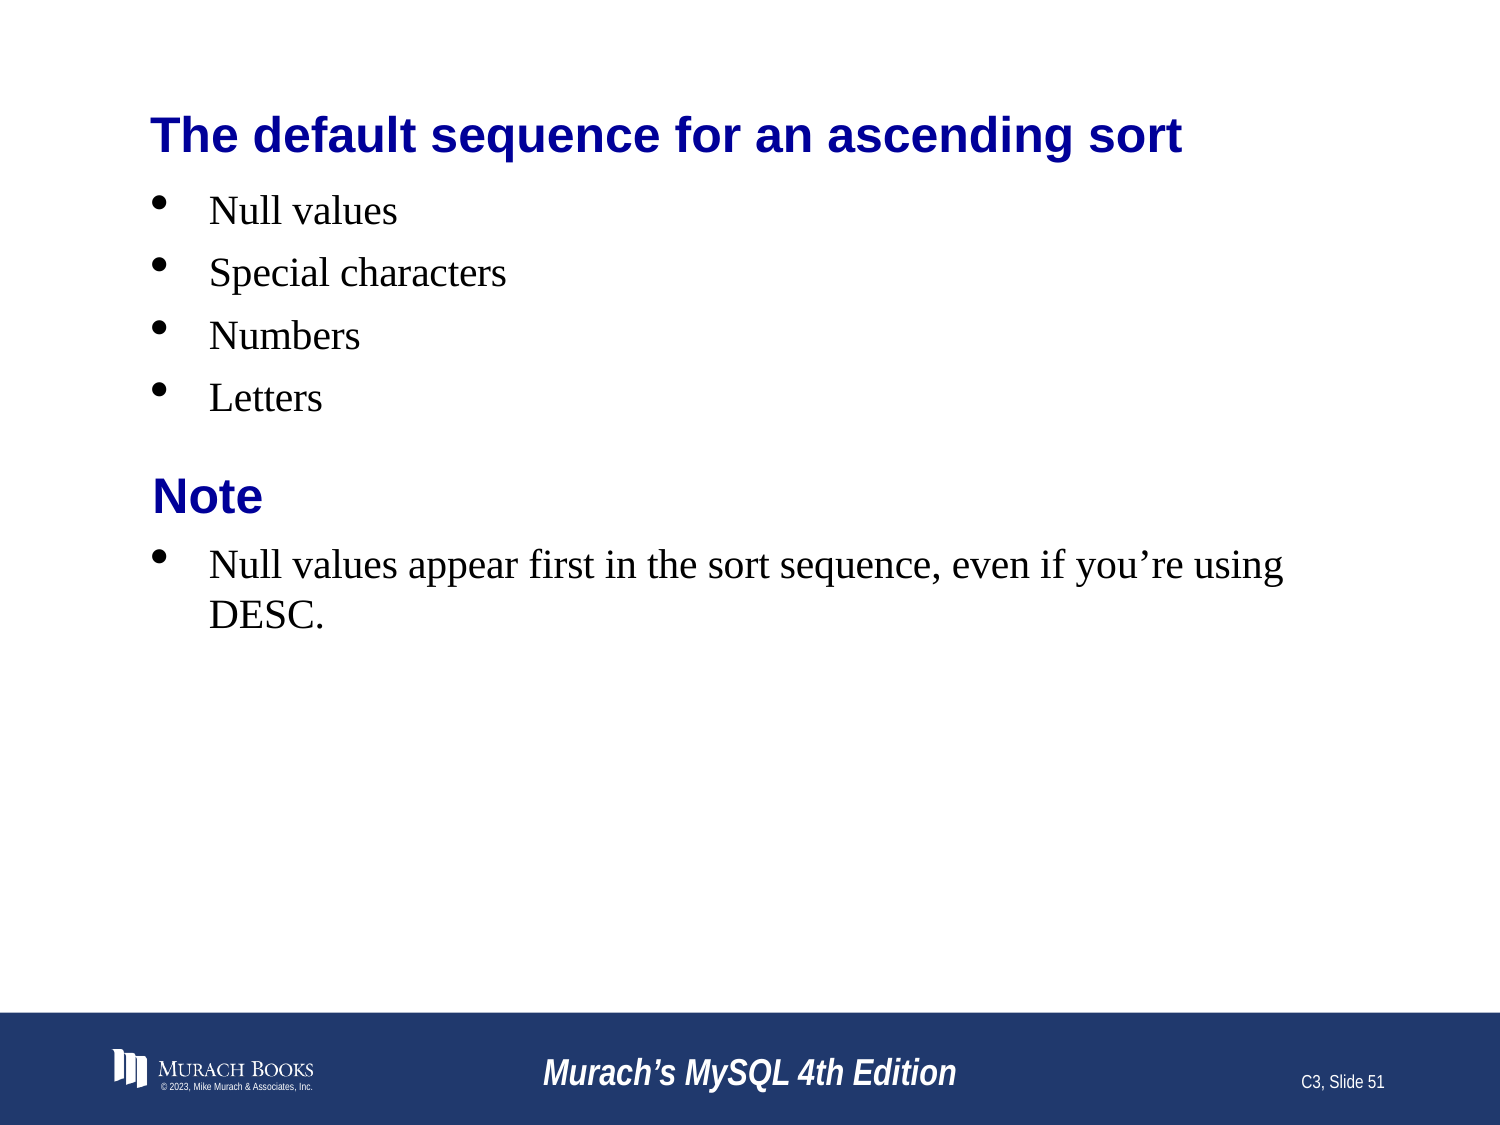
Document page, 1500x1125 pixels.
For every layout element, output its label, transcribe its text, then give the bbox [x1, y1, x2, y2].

slide_number C3, Slide 51 [1087, 1025, 1400, 1100]
title The default sequence for an ascending sort [150, 102, 1350, 164]
slide_number Murach’s MySQL 4th Edition [450, 1025, 1050, 1100]
list Null values Special characters Numbers Letters Note Null values appear first in the sort sequence, even if you’re using DESC. [137, 174, 1350, 975]
footer © 2023, Mike Murach & Associates, Inc. [12, 1025, 450, 1100]
